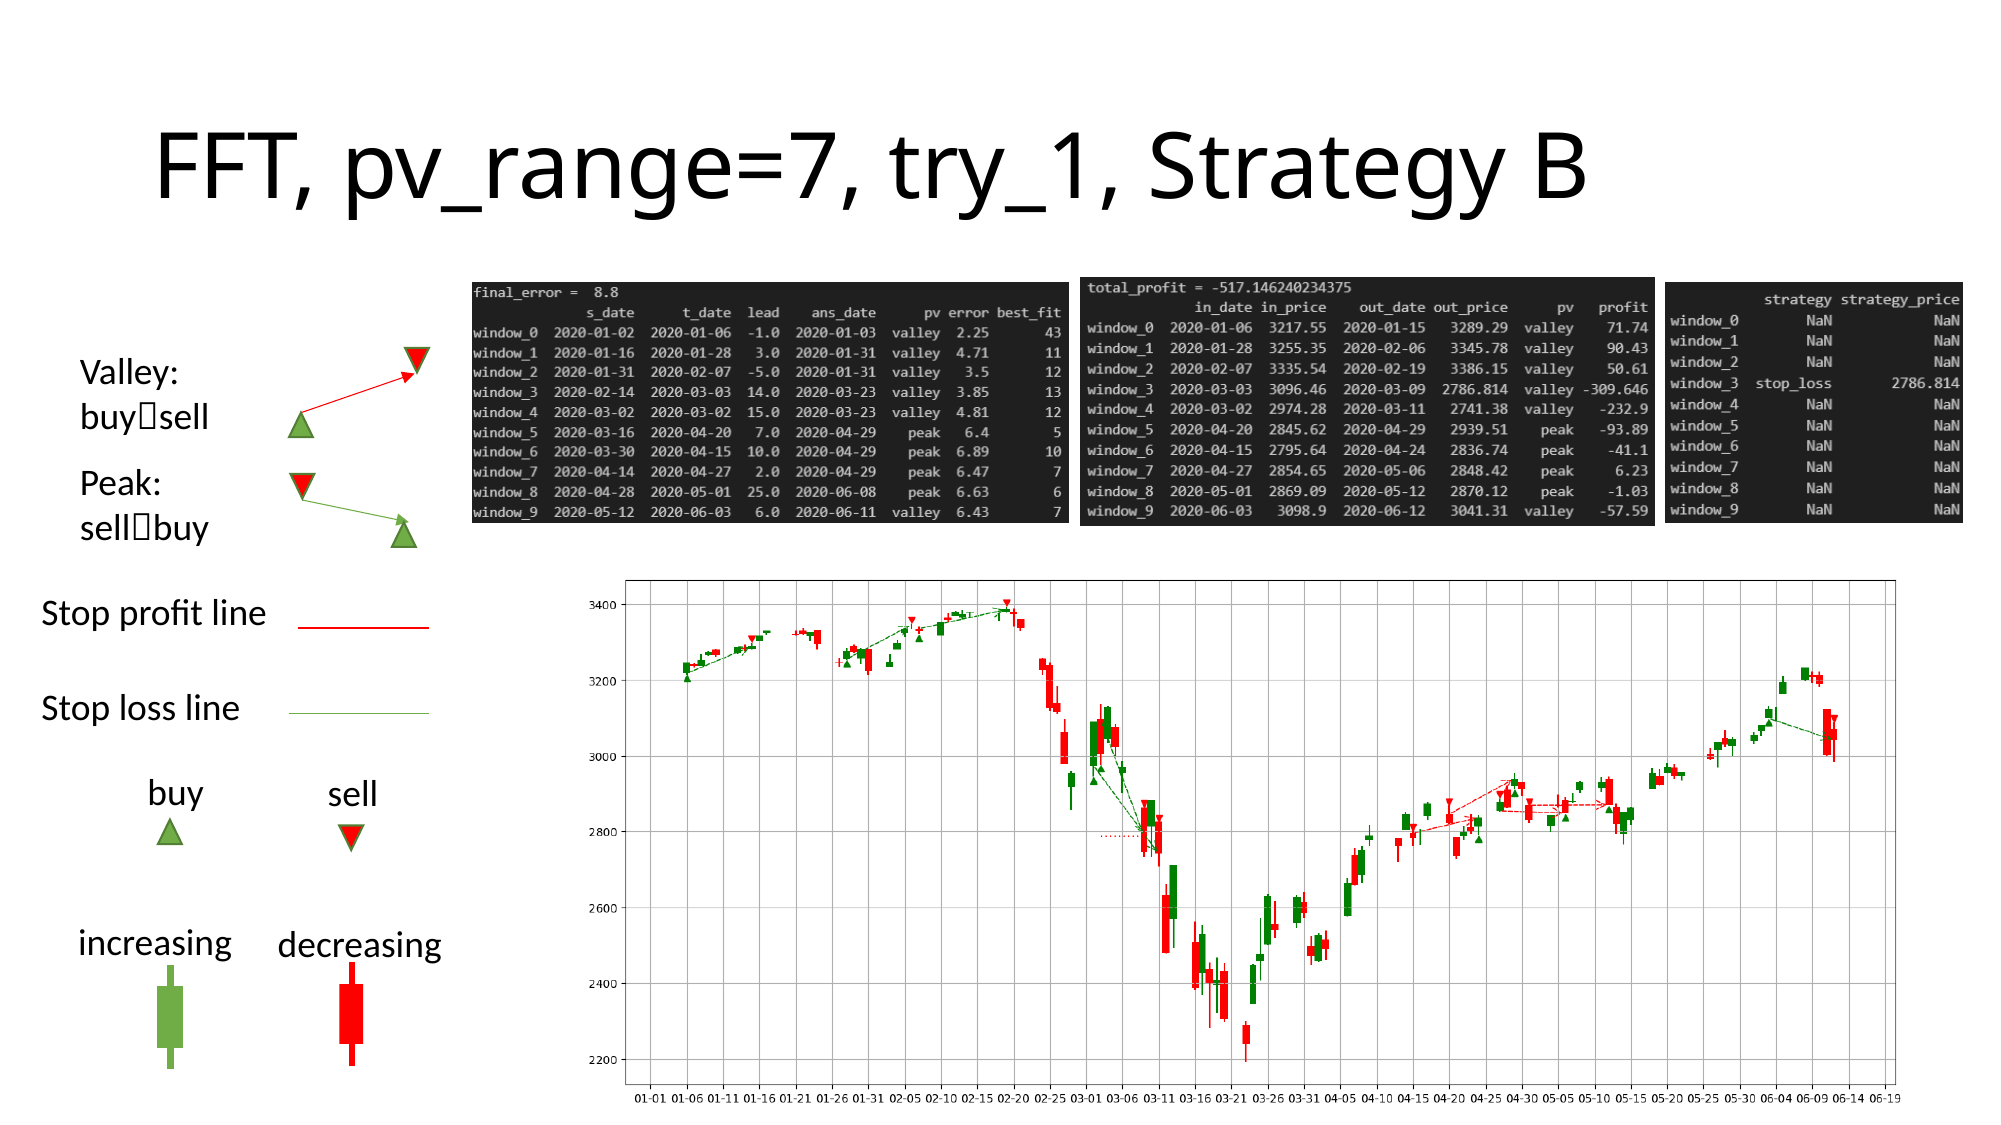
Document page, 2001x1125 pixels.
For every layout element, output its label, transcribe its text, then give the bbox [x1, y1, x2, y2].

text_box increasing [63, 910, 290, 971]
text_box [403, 346, 431, 375]
text_box decreasing [262, 912, 467, 973]
picture [1665, 282, 1963, 523]
text_box [287, 412, 315, 439]
text_box buy [132, 760, 252, 821]
text_box sell [312, 761, 432, 822]
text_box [302, 499, 409, 523]
text_box Valley: buysell [65, 339, 277, 444]
picture [1079, 277, 1655, 526]
text_box [156, 821, 184, 846]
text_box Peak: sellbuy [65, 450, 245, 556]
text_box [339, 962, 364, 1067]
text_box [157, 965, 182, 1069]
text_box [390, 523, 418, 548]
picture [580, 572, 1909, 1112]
text_box Stop profit line [26, 580, 371, 641]
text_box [300, 373, 415, 413]
text_box Stop loss line [26, 675, 371, 736]
text_box [337, 824, 365, 853]
picture [472, 282, 1069, 523]
text_box [288, 472, 316, 501]
title FFT, pv_range=7, try_1, Strategy B [137, 59, 1863, 278]
